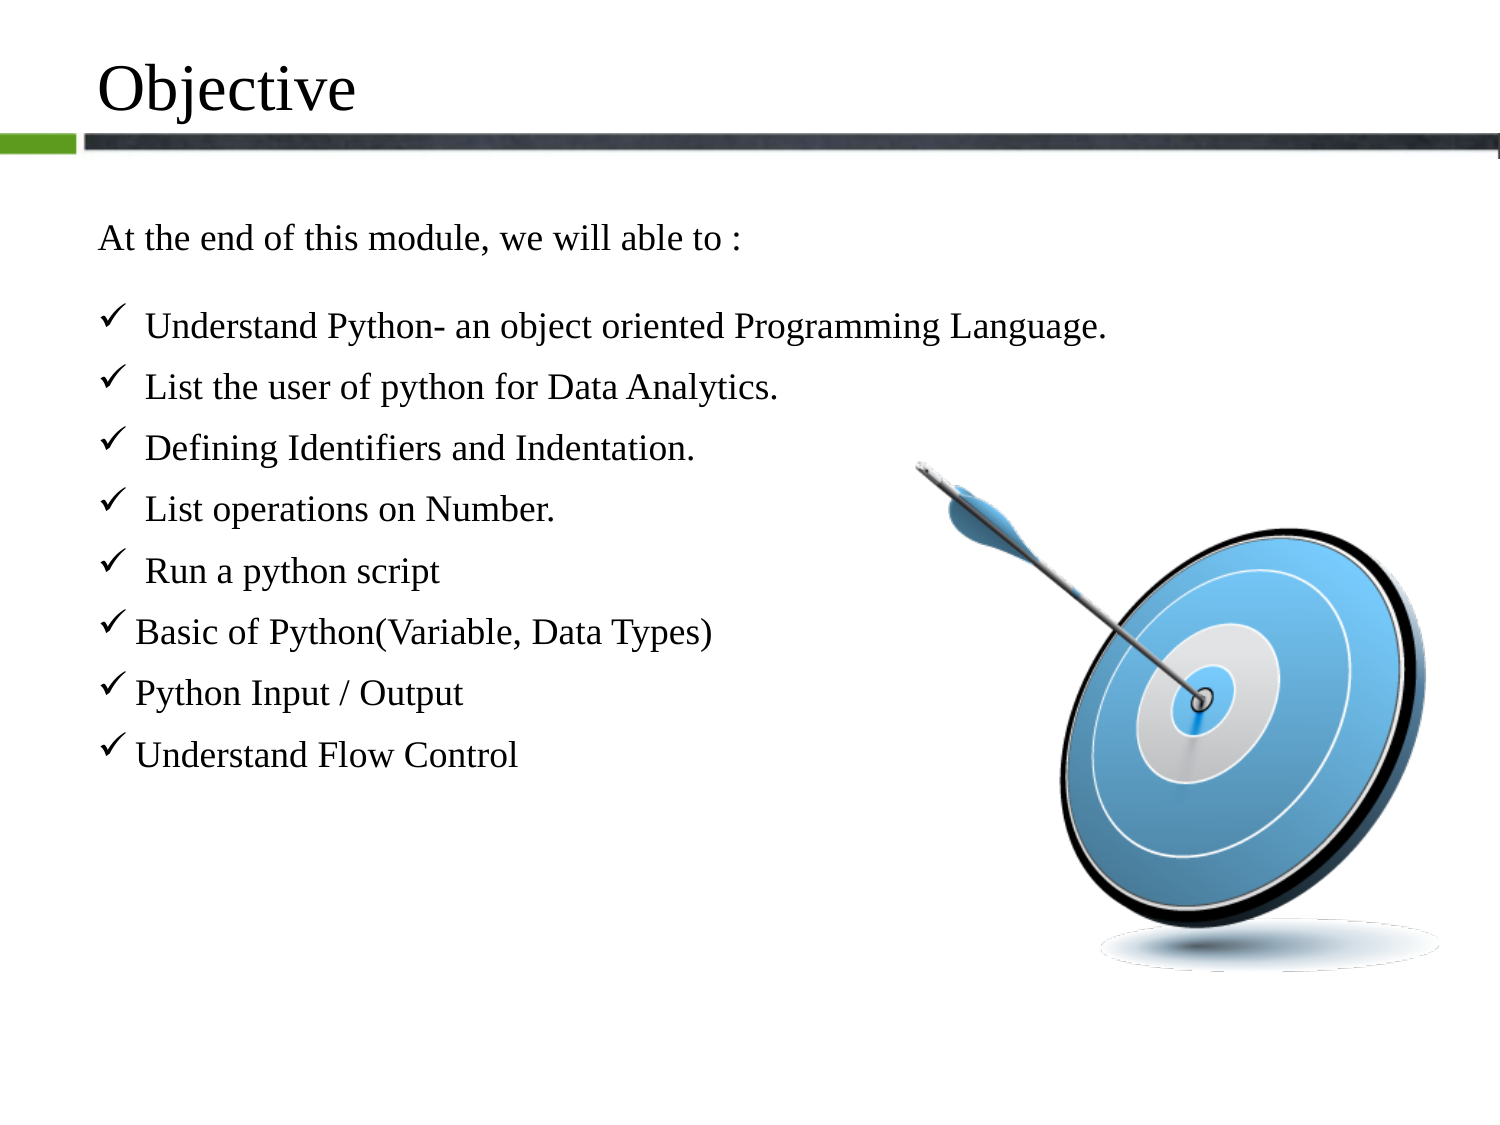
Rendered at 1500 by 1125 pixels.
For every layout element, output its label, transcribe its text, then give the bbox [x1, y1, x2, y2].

picture [888, 444, 1465, 992]
list At the end of this module, we will able to : Understand Python- an object oriented Programming Language. List the user of python for Data Analytics. Defining Identifiers and Indentation. List operations on Number. Run a python script Basic of Python(Variable, Data Types) Python Input / Output Understand Flow Control [82, 182, 1377, 718]
title Objective [82, 57, 1294, 121]
picture [0, 133, 1500, 159]
